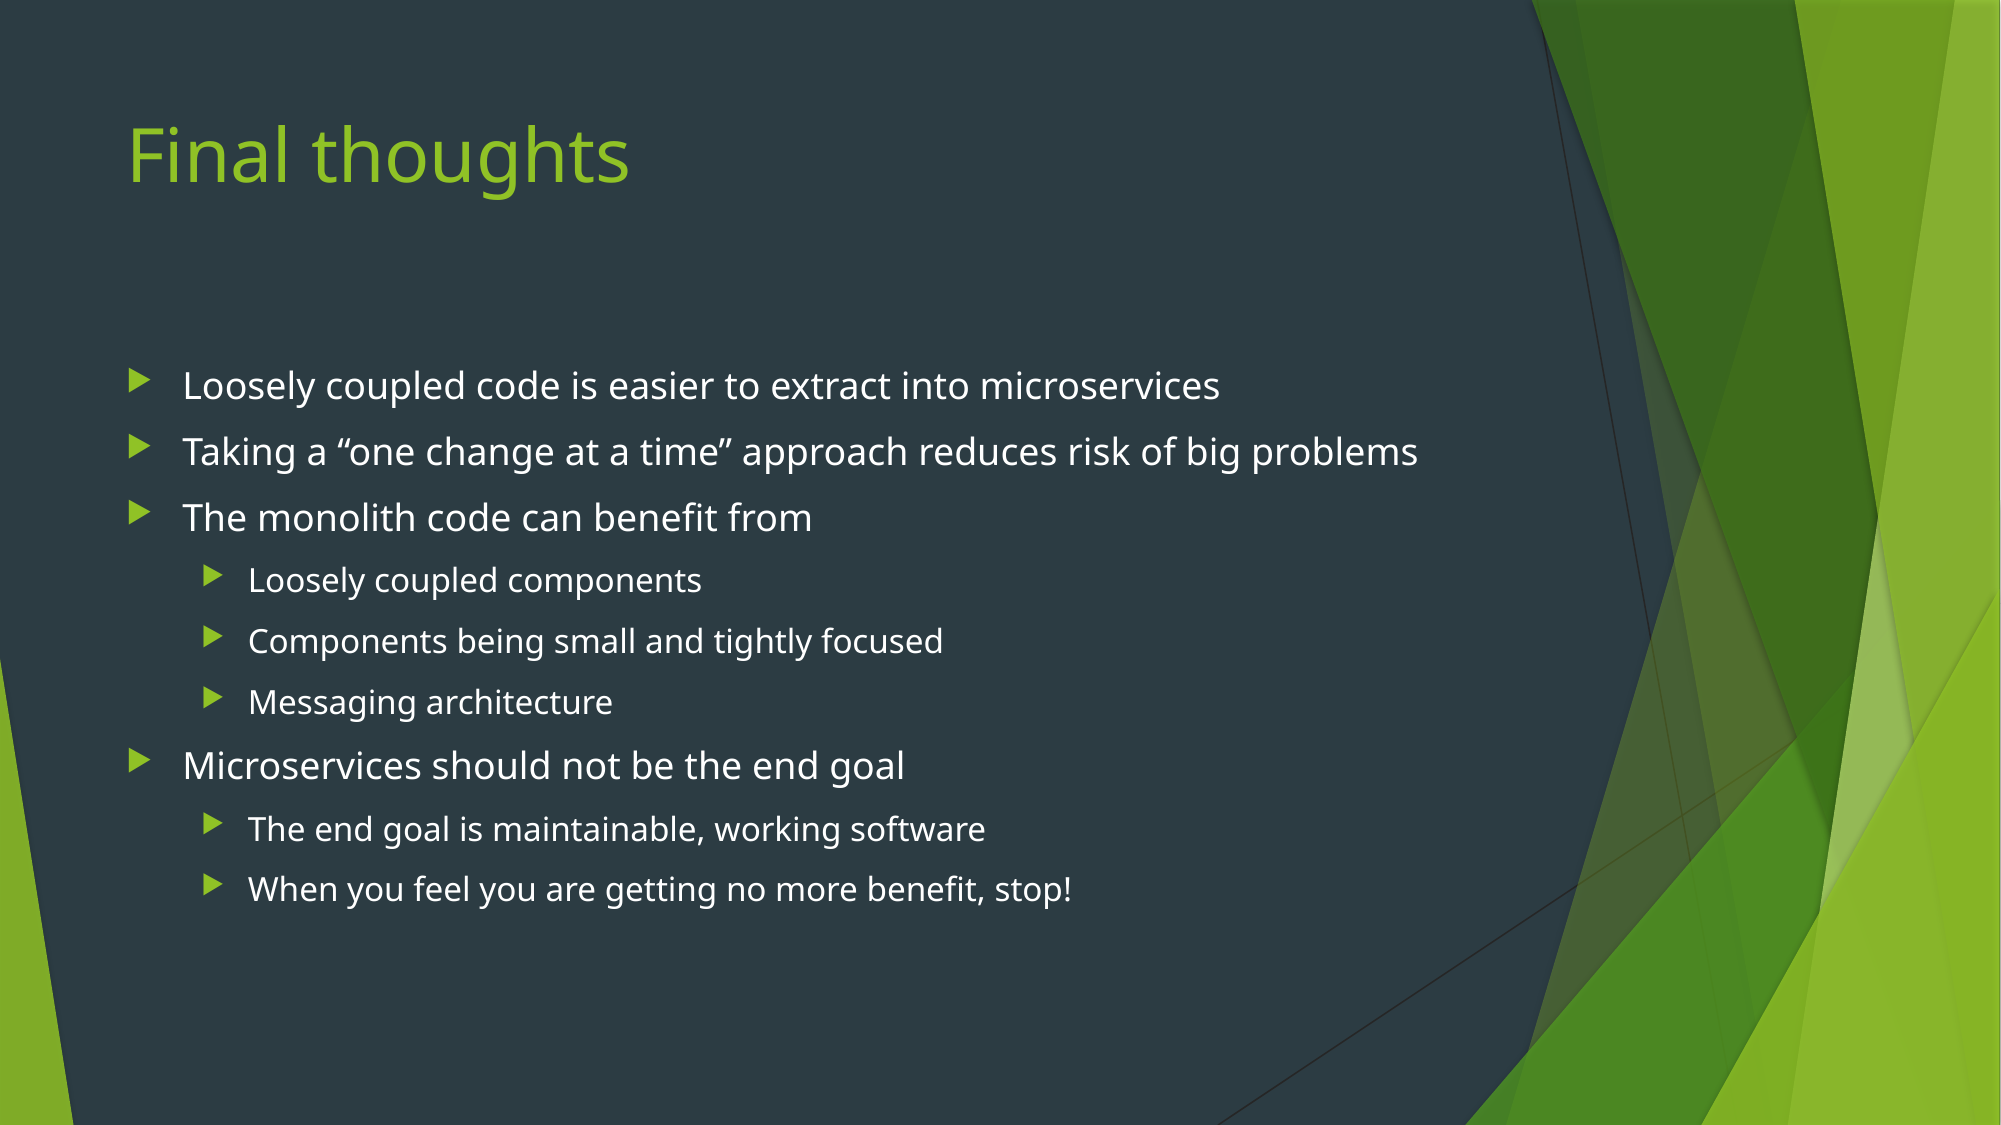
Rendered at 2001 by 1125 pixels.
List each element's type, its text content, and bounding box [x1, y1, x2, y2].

list Loosely coupled code is easier to extract into microservices Taking a “one change at a time” approach reduces risk of big problems The monolith code can benefit from Loosely coupled components Components being small and tightly focused Messaging architecture Microservices should not be the end goal The end goal is maintainable, working software When you feel you are getting no more benefit, stop! [111, 354, 1522, 992]
title Final thoughts [111, 99, 1522, 317]
